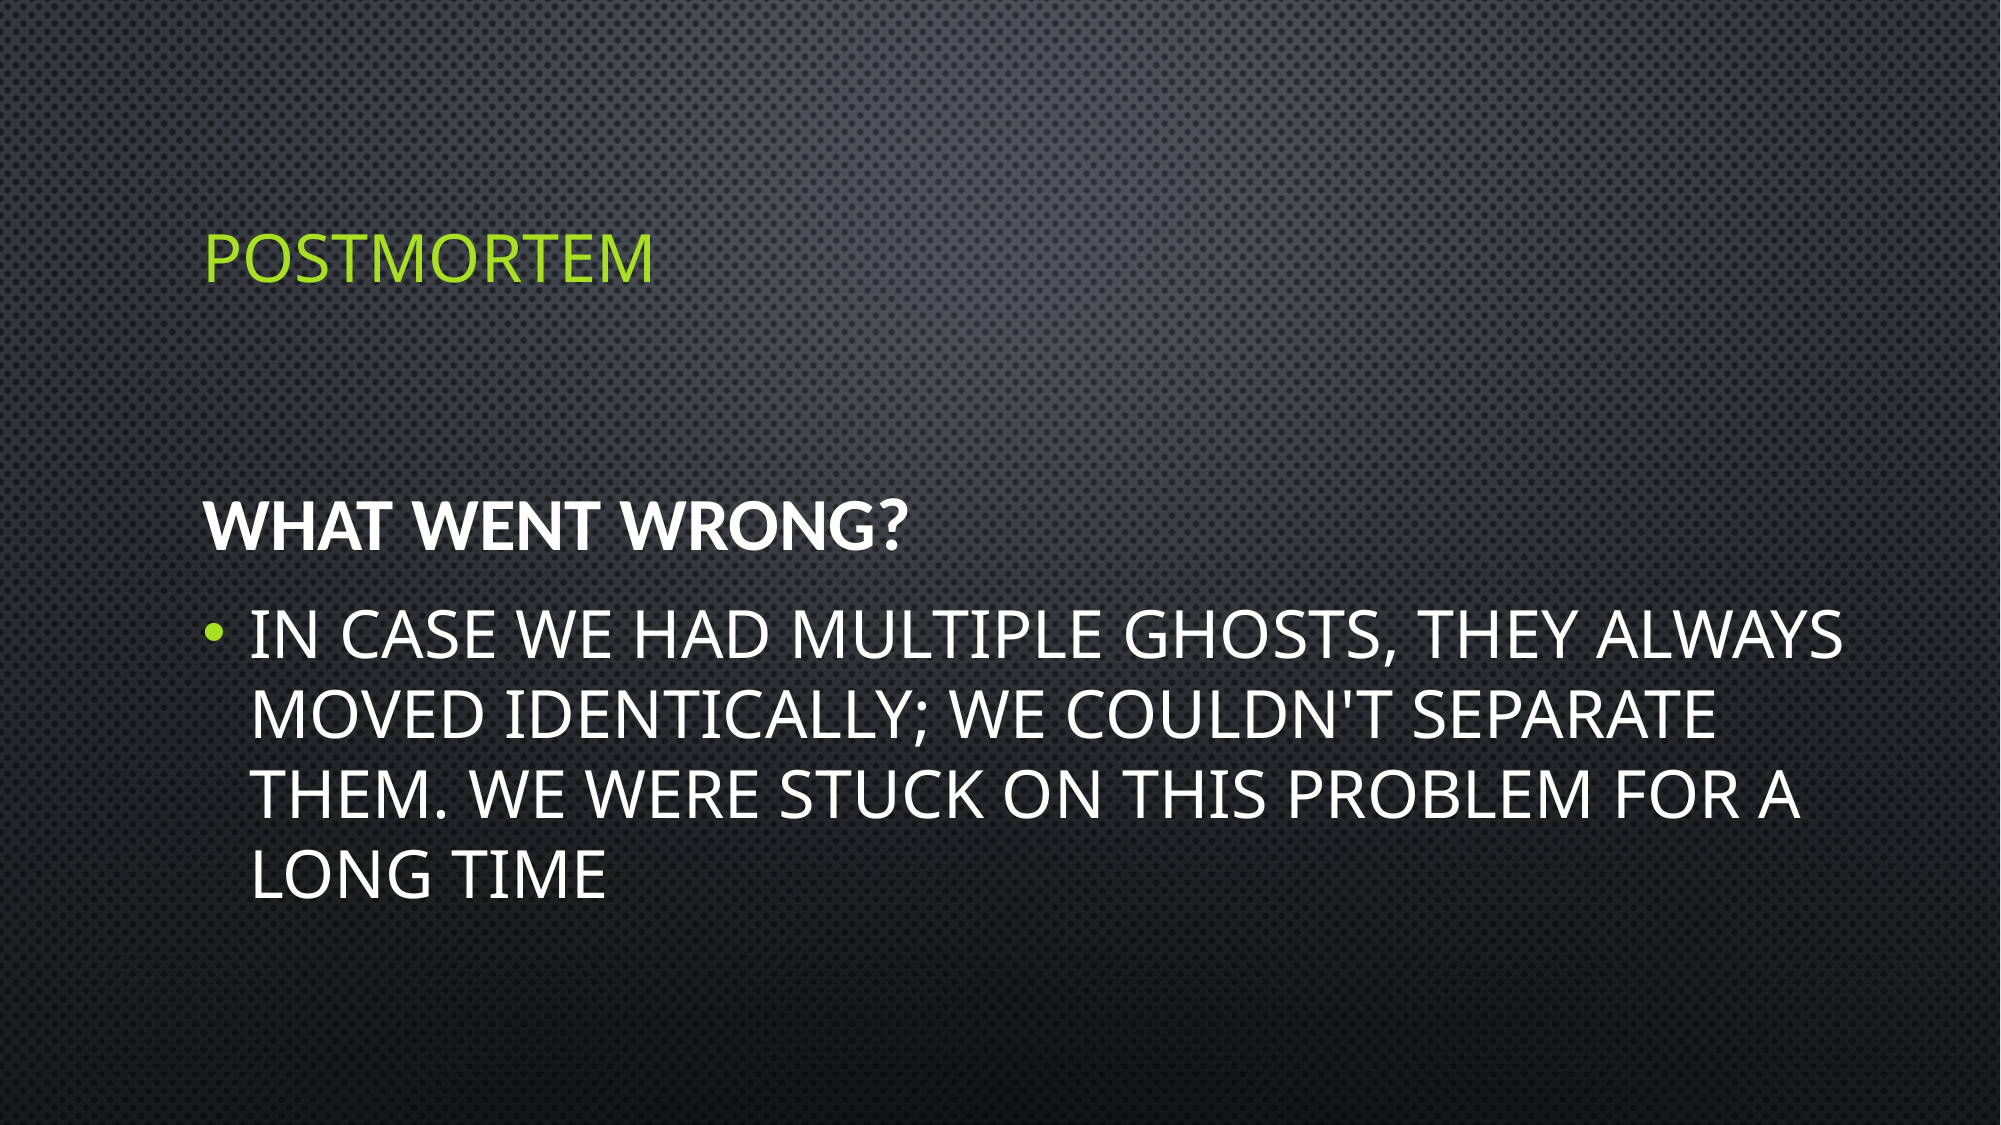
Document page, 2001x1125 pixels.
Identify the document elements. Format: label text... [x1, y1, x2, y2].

list What went wrong? In case we had multiple ghosts, they always moved identically; we couldn't separate them. We were stuck on this problem for a long time [187, 437, 1935, 950]
title Postmortem [187, 99, 1813, 413]
